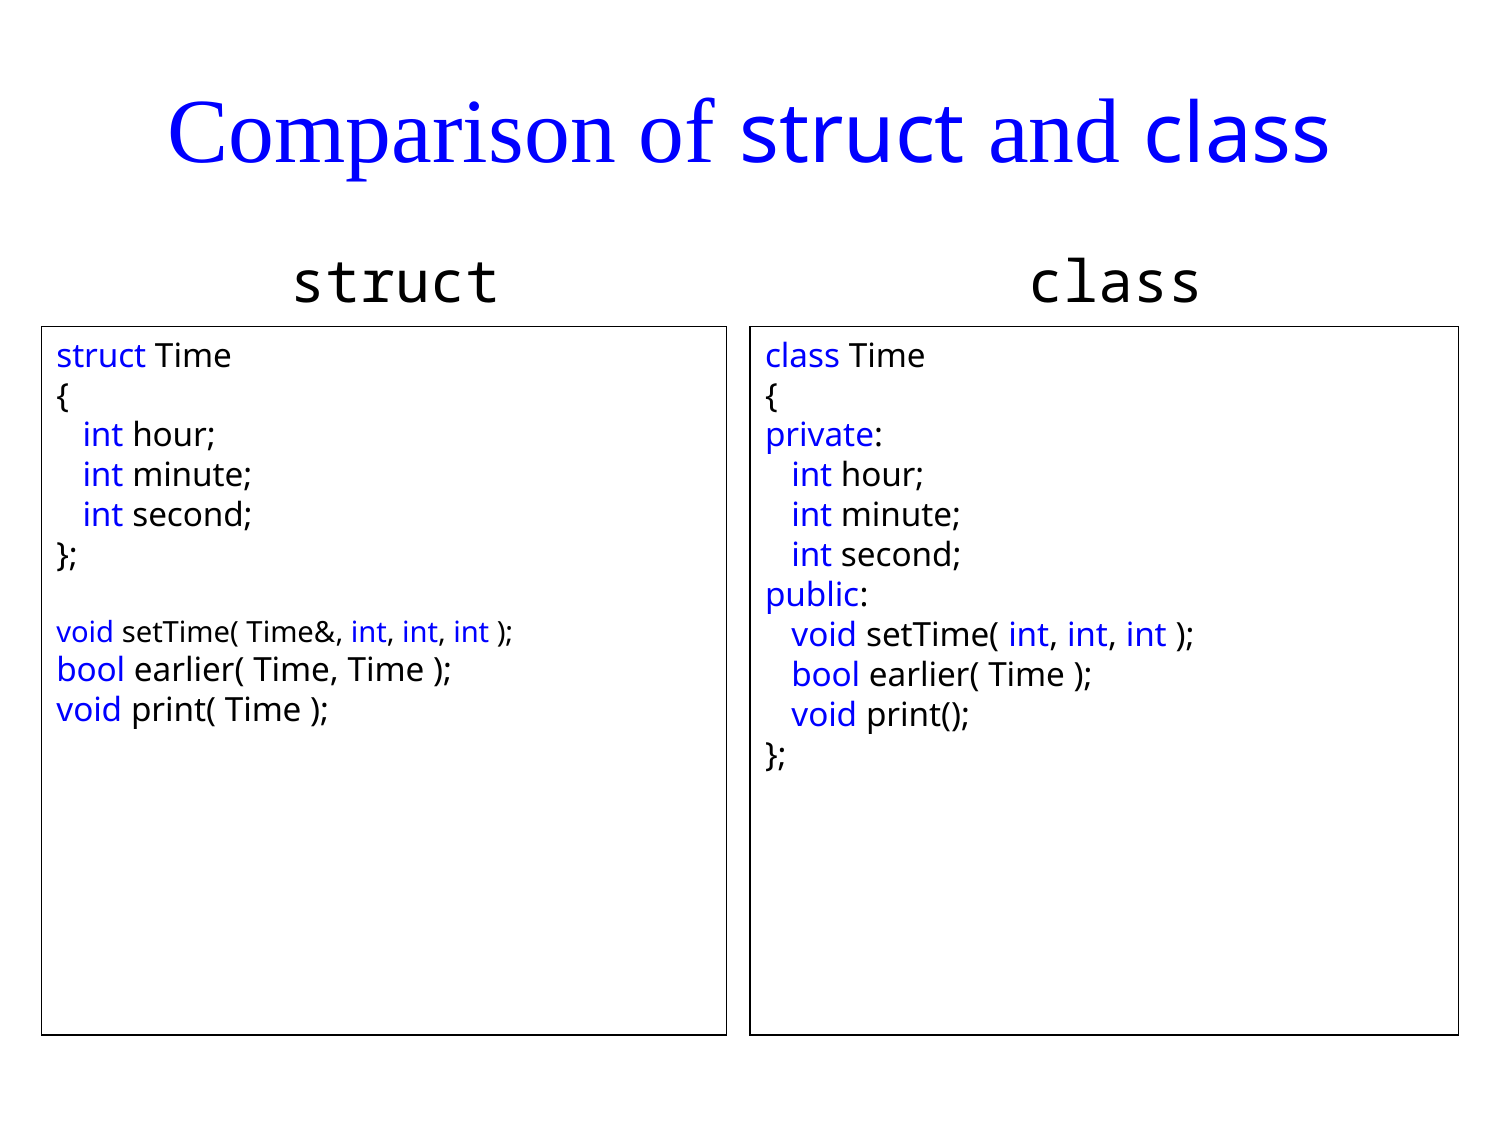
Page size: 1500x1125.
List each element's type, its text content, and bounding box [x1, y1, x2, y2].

list class Time { private: int hour; int minute; int second; public: void setTime( int, int, int ); bool earlier( Time ); void print(); }; [749, 326, 1459, 1036]
list struct Time { int hour; int minute; int second; }; void setTime( Time&, int, int, int ); bool earlier( Time, Time ); void print( Time ); [41, 326, 727, 1036]
text_box struct [277, 231, 514, 327]
text_box class [1009, 231, 1223, 327]
title Comparison of struct and class [41, 42, 1459, 209]
